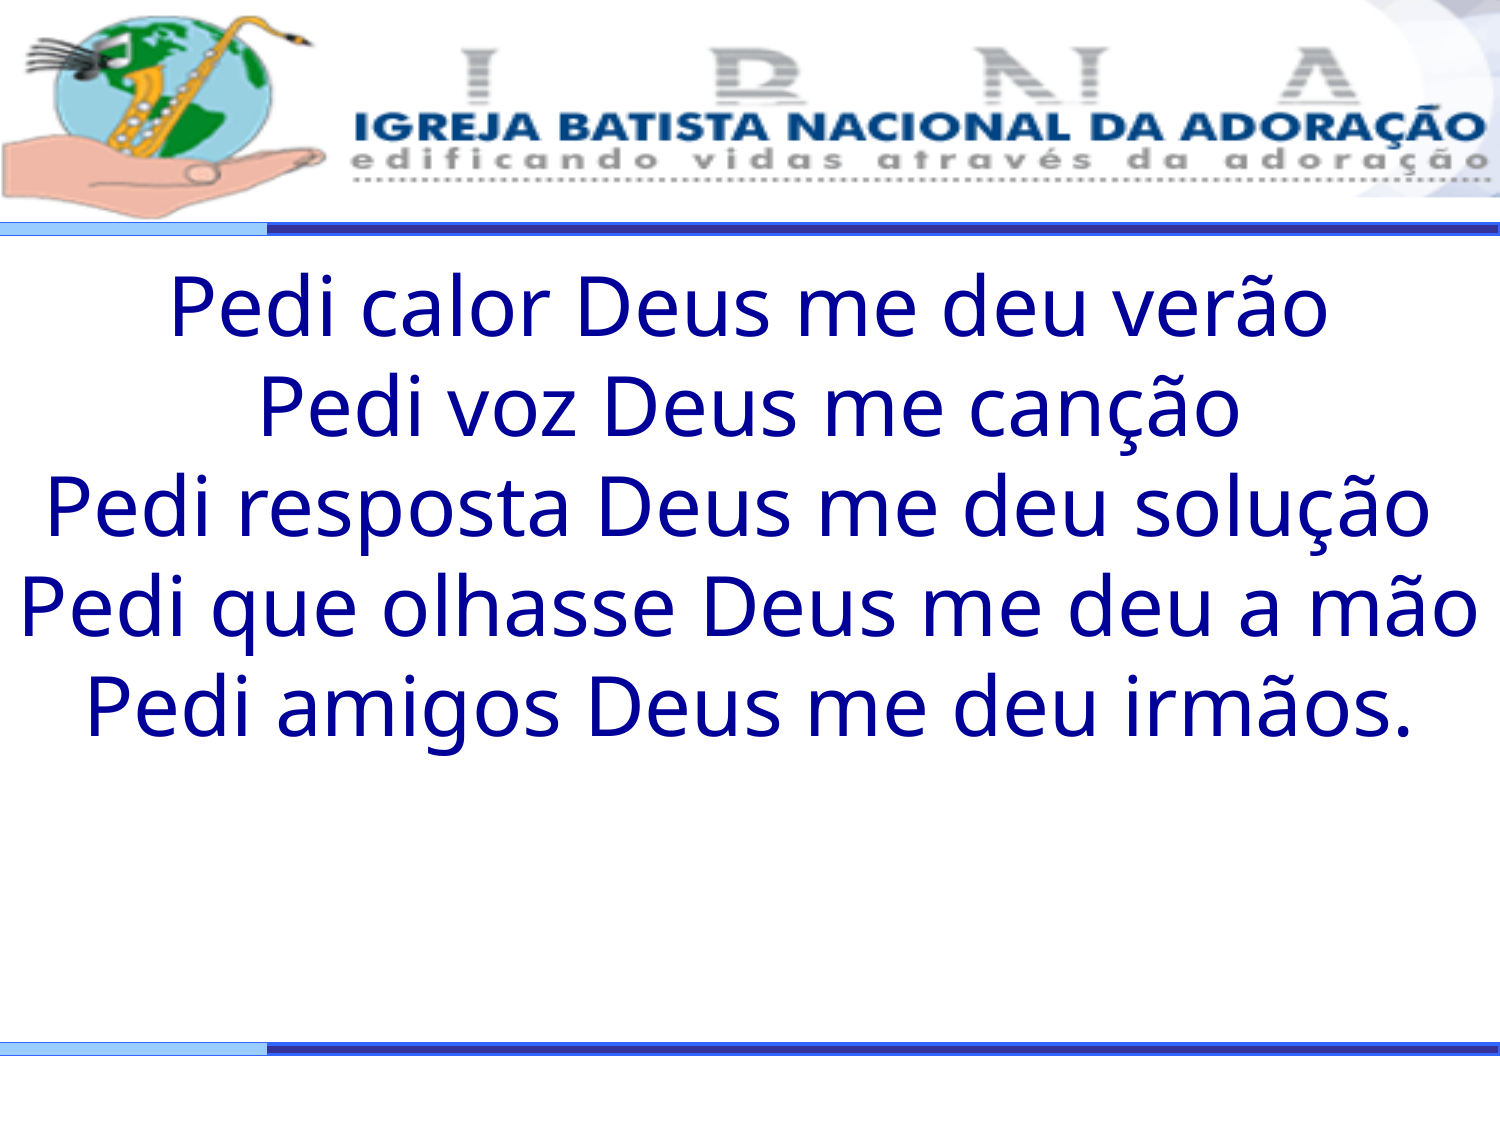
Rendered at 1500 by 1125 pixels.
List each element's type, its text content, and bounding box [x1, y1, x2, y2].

text_box Pedi calor Deus me deu verão Pedi voz Deus me canção Pedi resposta Deus me deu solução Pedi que olhasse Deus me deu a mão Pedi amigos Deus me deu irmãos. [0, 254, 739, 861]
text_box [0, 0, 739, 247]
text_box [744, 0, 756, 298]
text_box Pedi calor Deus me deu verão Pedi voz Deus me canção Pedi resposta Deus me deu solução Pedi que olhasse Deus me deu a mão Pedi amigos Deus me deu irmãos. [760, 253, 1500, 861]
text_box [760, 0, 1500, 247]
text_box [744, 299, 756, 1125]
